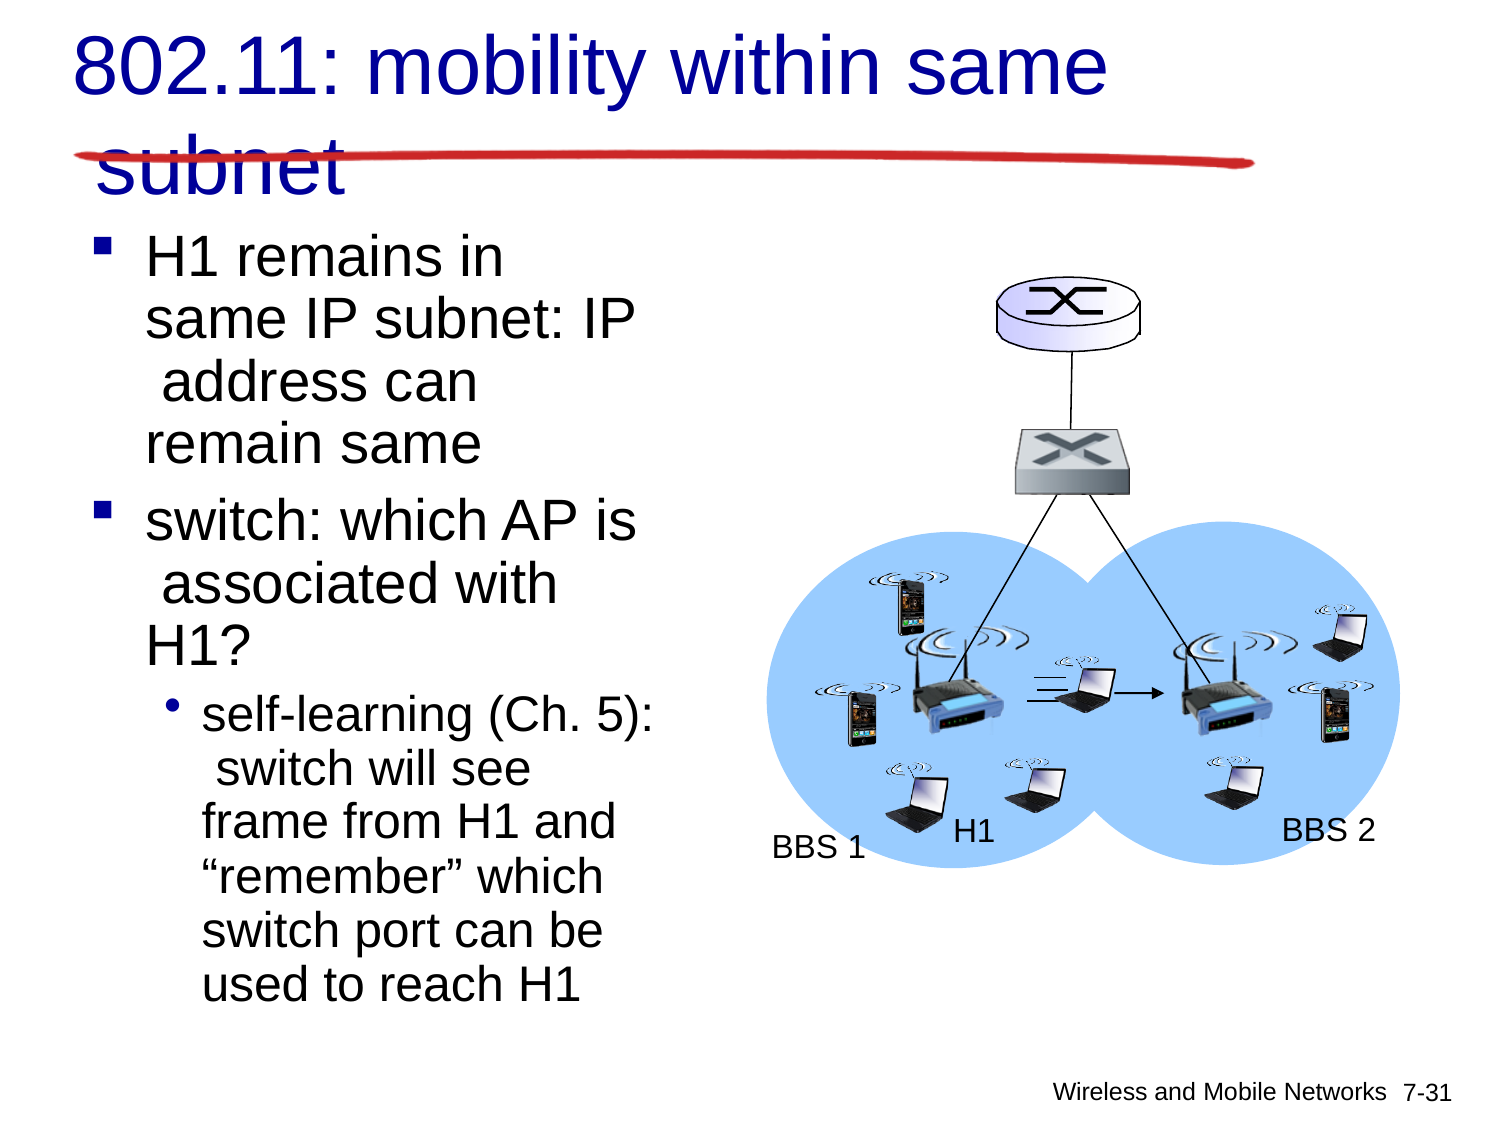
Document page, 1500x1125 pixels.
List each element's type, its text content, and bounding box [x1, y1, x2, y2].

text_box [1029, 289, 1103, 313]
text_box [766, 531, 1141, 869]
text_box [997, 277, 1140, 326]
text_box [912, 658, 1004, 735]
footer Wireless and Mobile Networks [1050, 1075, 1391, 1125]
text_box [1204, 766, 1264, 810]
text_box [996, 333, 1052, 352]
text_box [1014, 429, 1130, 495]
text_box [1181, 662, 1273, 737]
text_box [996, 277, 1049, 300]
text_box [1320, 694, 1350, 743]
text_box [1054, 654, 1114, 691]
text_box [1206, 754, 1264, 791]
text_box [885, 760, 947, 807]
text_box [1054, 668, 1116, 713]
text_box [814, 681, 901, 697]
text_box [1065, 289, 1107, 301]
text_box [1004, 756, 1064, 793]
text_box H1 [951, 807, 998, 850]
slide_number 7-13 [1400, 1077, 1458, 1125]
text_box [964, 624, 1030, 658]
text_box [68, 145, 1269, 175]
text_box [904, 624, 981, 658]
text_box [1087, 277, 1142, 331]
text_box [1085, 333, 1141, 352]
text_box [885, 777, 949, 833]
text_box BBS 2 [1279, 806, 1379, 849]
text_box [897, 586, 925, 636]
text_box [997, 304, 1140, 331]
text_box [1176, 629, 1298, 662]
text_box [997, 331, 1140, 352]
text_box [1025, 301, 1066, 313]
title 802.11: mobility within same subnet [70, 175, 1121, 212]
text_box BBS 1 [769, 822, 869, 865]
text_box [1116, 686, 1165, 700]
text_box [1088, 521, 1401, 866]
text_box [1004, 768, 1066, 813]
text_box [868, 570, 949, 586]
text_box [1314, 602, 1368, 641]
text_box H1 remains in same IP subnet: IP address can remain same switch: which AP is associated with H1? self-learning (Ch. 5): switch will see frame from H1 and “remember” which switch port can be used to reach H1 [87, 215, 657, 1012]
text_box [1287, 679, 1374, 694]
text_box [1172, 629, 1195, 662]
text_box [847, 697, 877, 747]
title 802.11: mobility within same subnet [70, 9, 1121, 145]
text_box [1312, 614, 1368, 662]
